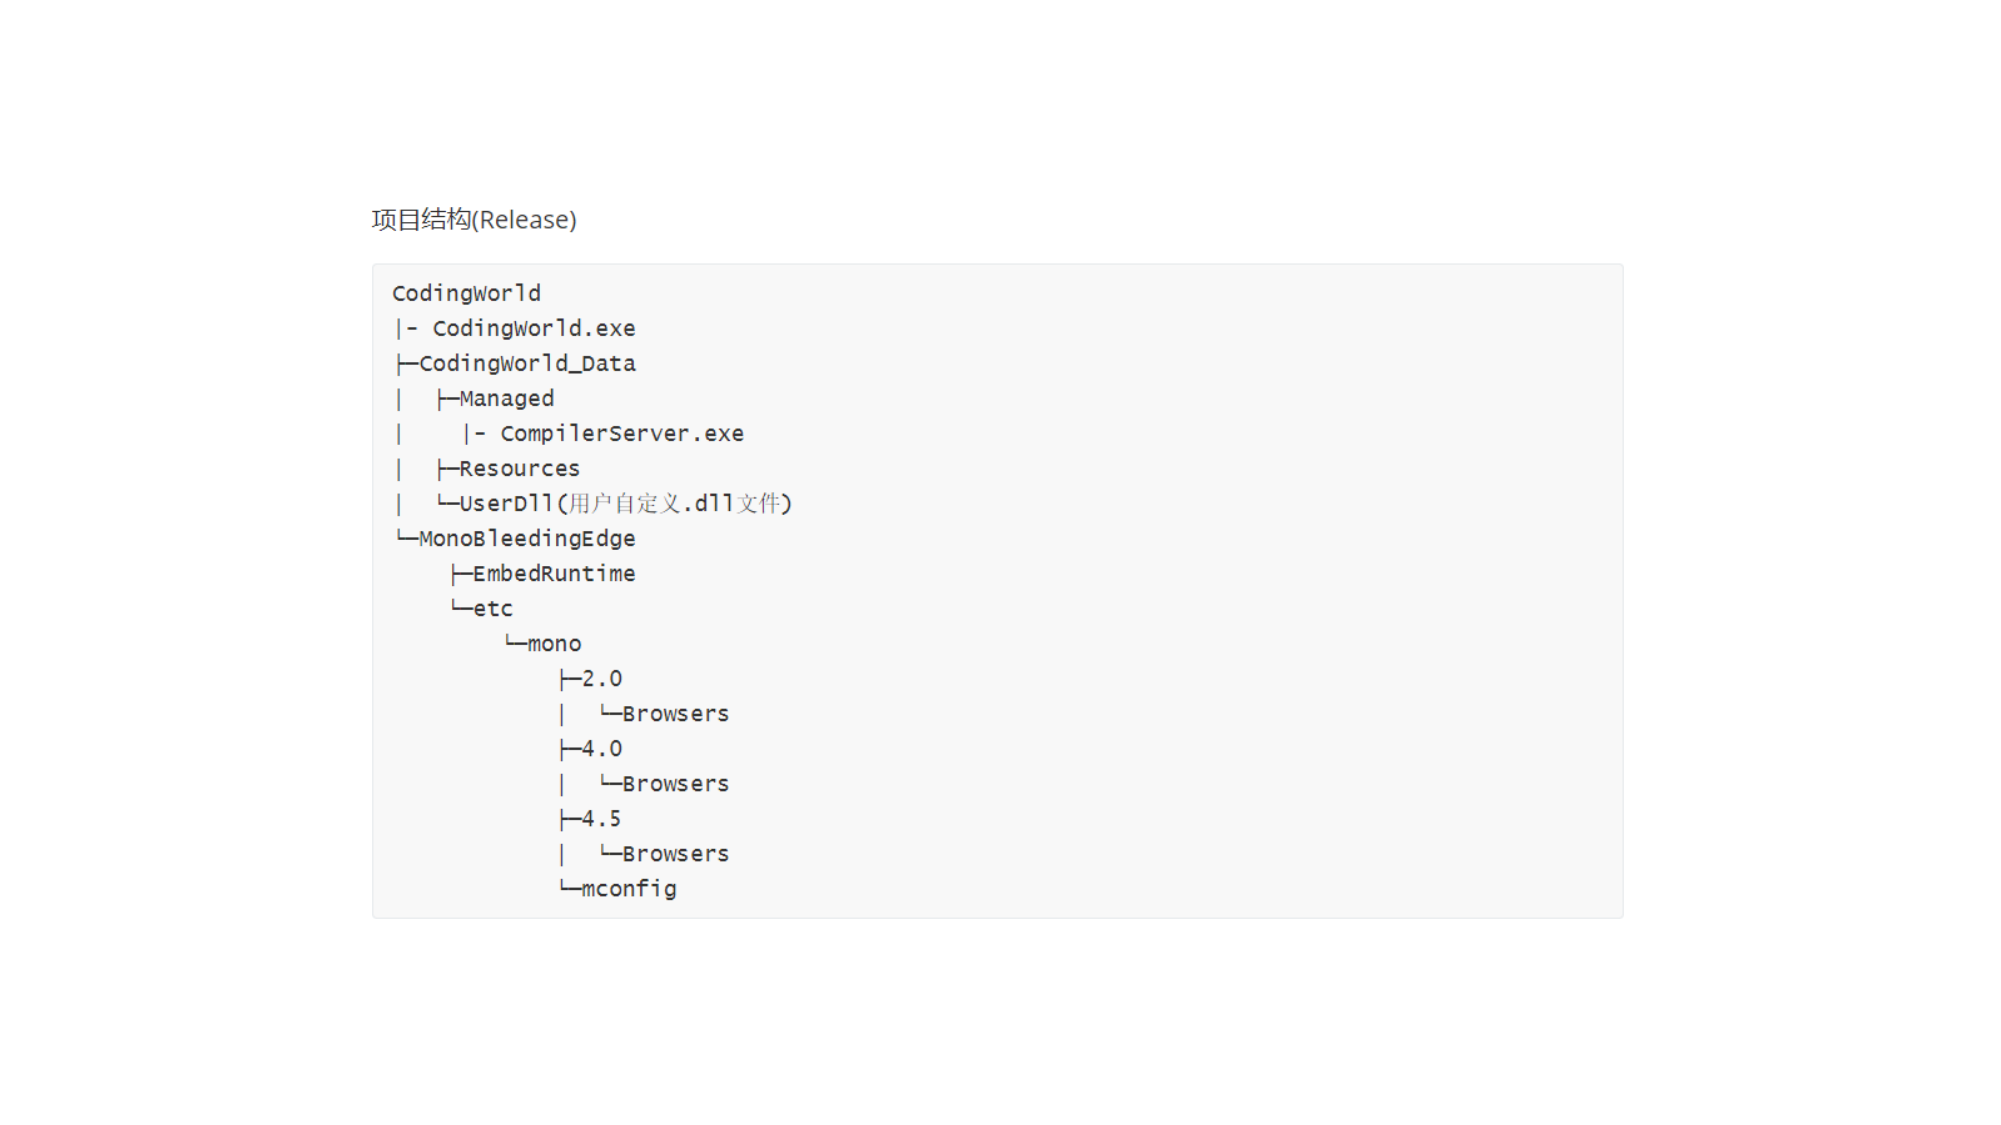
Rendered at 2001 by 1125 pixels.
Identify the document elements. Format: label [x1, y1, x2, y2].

picture [366, 196, 1634, 929]
